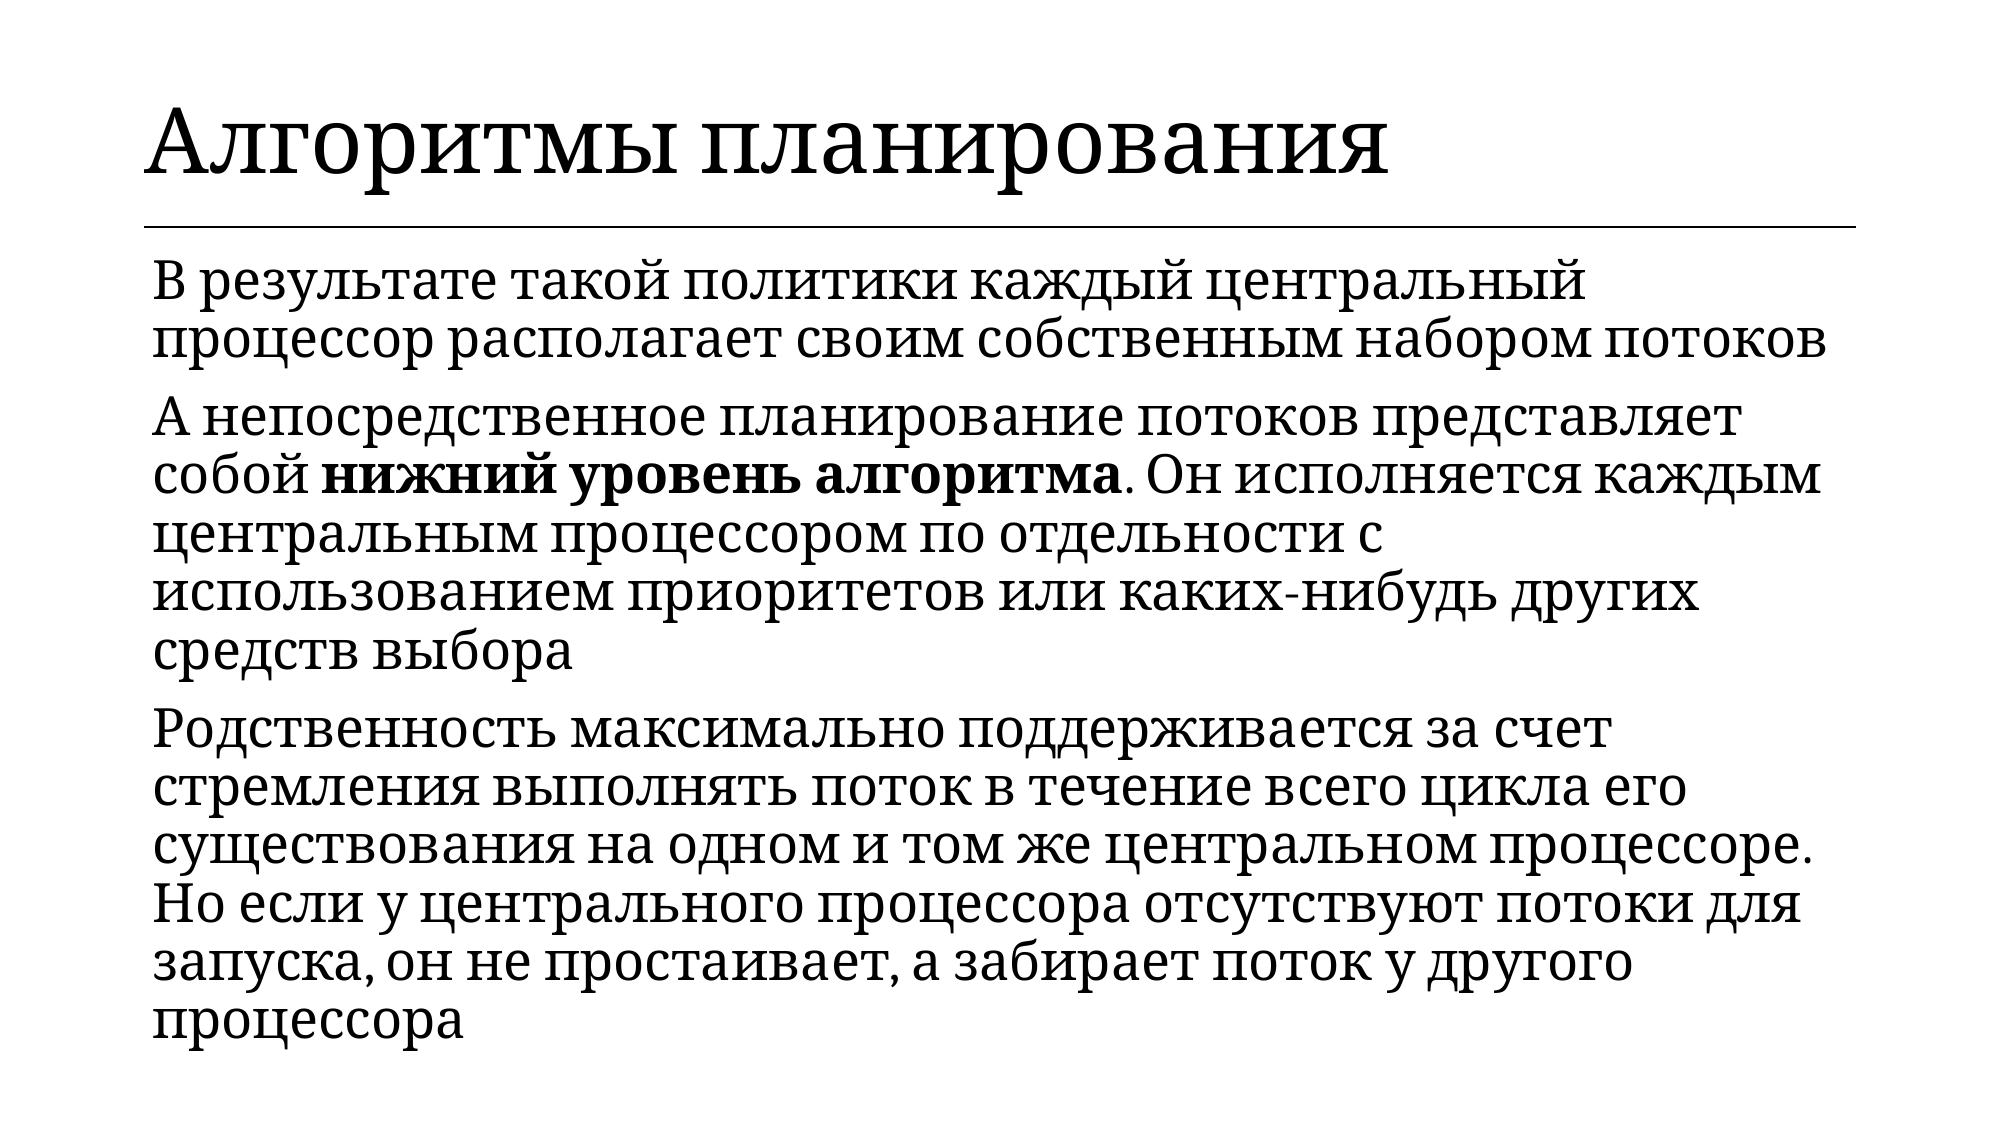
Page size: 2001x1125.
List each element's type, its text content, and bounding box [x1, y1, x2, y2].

list В результате такой политики каждый центральный процессор располагает своим собственным набором потоков А непосредственное планирование потоков представляет собой нижний уровень алгоритма. Он исполняется каждым центральным процессором по отдельности с использованием приоритетов или каких-нибудь других средств выбора Родственность максимально поддерживается за счет стремления выполнять поток в течение всего цикла его существования на одном и том же центральном процессоре. Но если у центрального процессора отсутствуют потоки для запуска, он не простаивает, а забирает поток у другого процессора [137, 245, 1856, 1066]
table_header Алгоритмы планирования [144, 60, 1856, 226]
